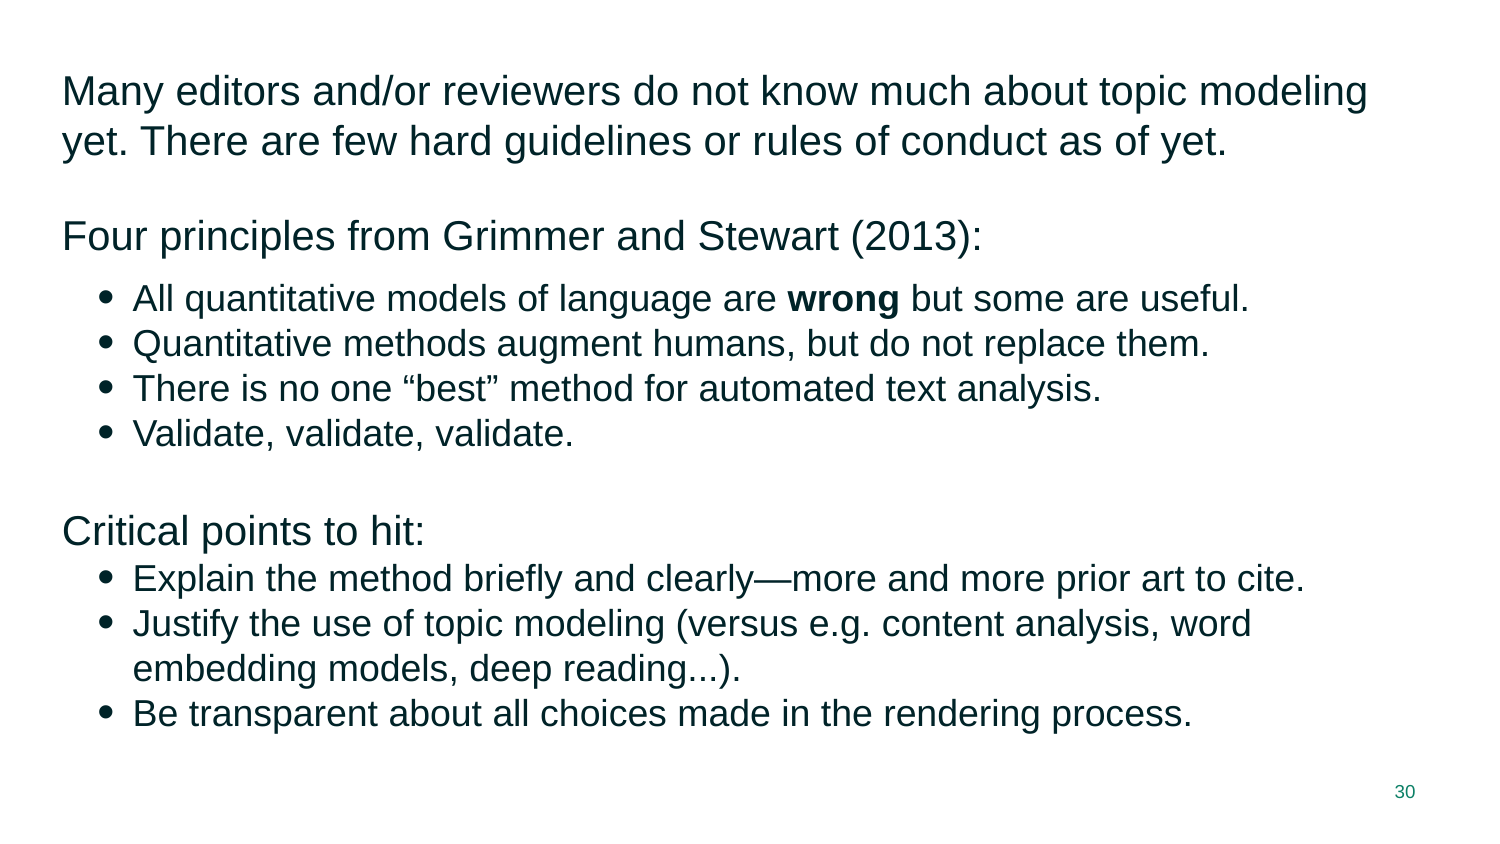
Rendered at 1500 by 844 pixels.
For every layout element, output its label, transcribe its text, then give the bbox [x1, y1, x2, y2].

slide_number 30 [1394, 779, 1448, 810]
list Many editors and/or reviewers do not know much about topic modeling yet. There are few hard guidelines or rules of conduct as of yet. Four principles from Grimmer and Stewart (2013): All quantitative models of language are wrong but some are useful. Quantitative methods augment humans, but do not replace them. There is no one “best” method for automated text analysis. Validate, validate, validate. Critical points to hit: Explain the method briefly and clearly—more and more prior art to cite. Justify the use of topic modeling (versus e.g. content analysis, word embedding models, deep reading...). Be transparent about all choices made in the rendering process. [61, 64, 1401, 692]
